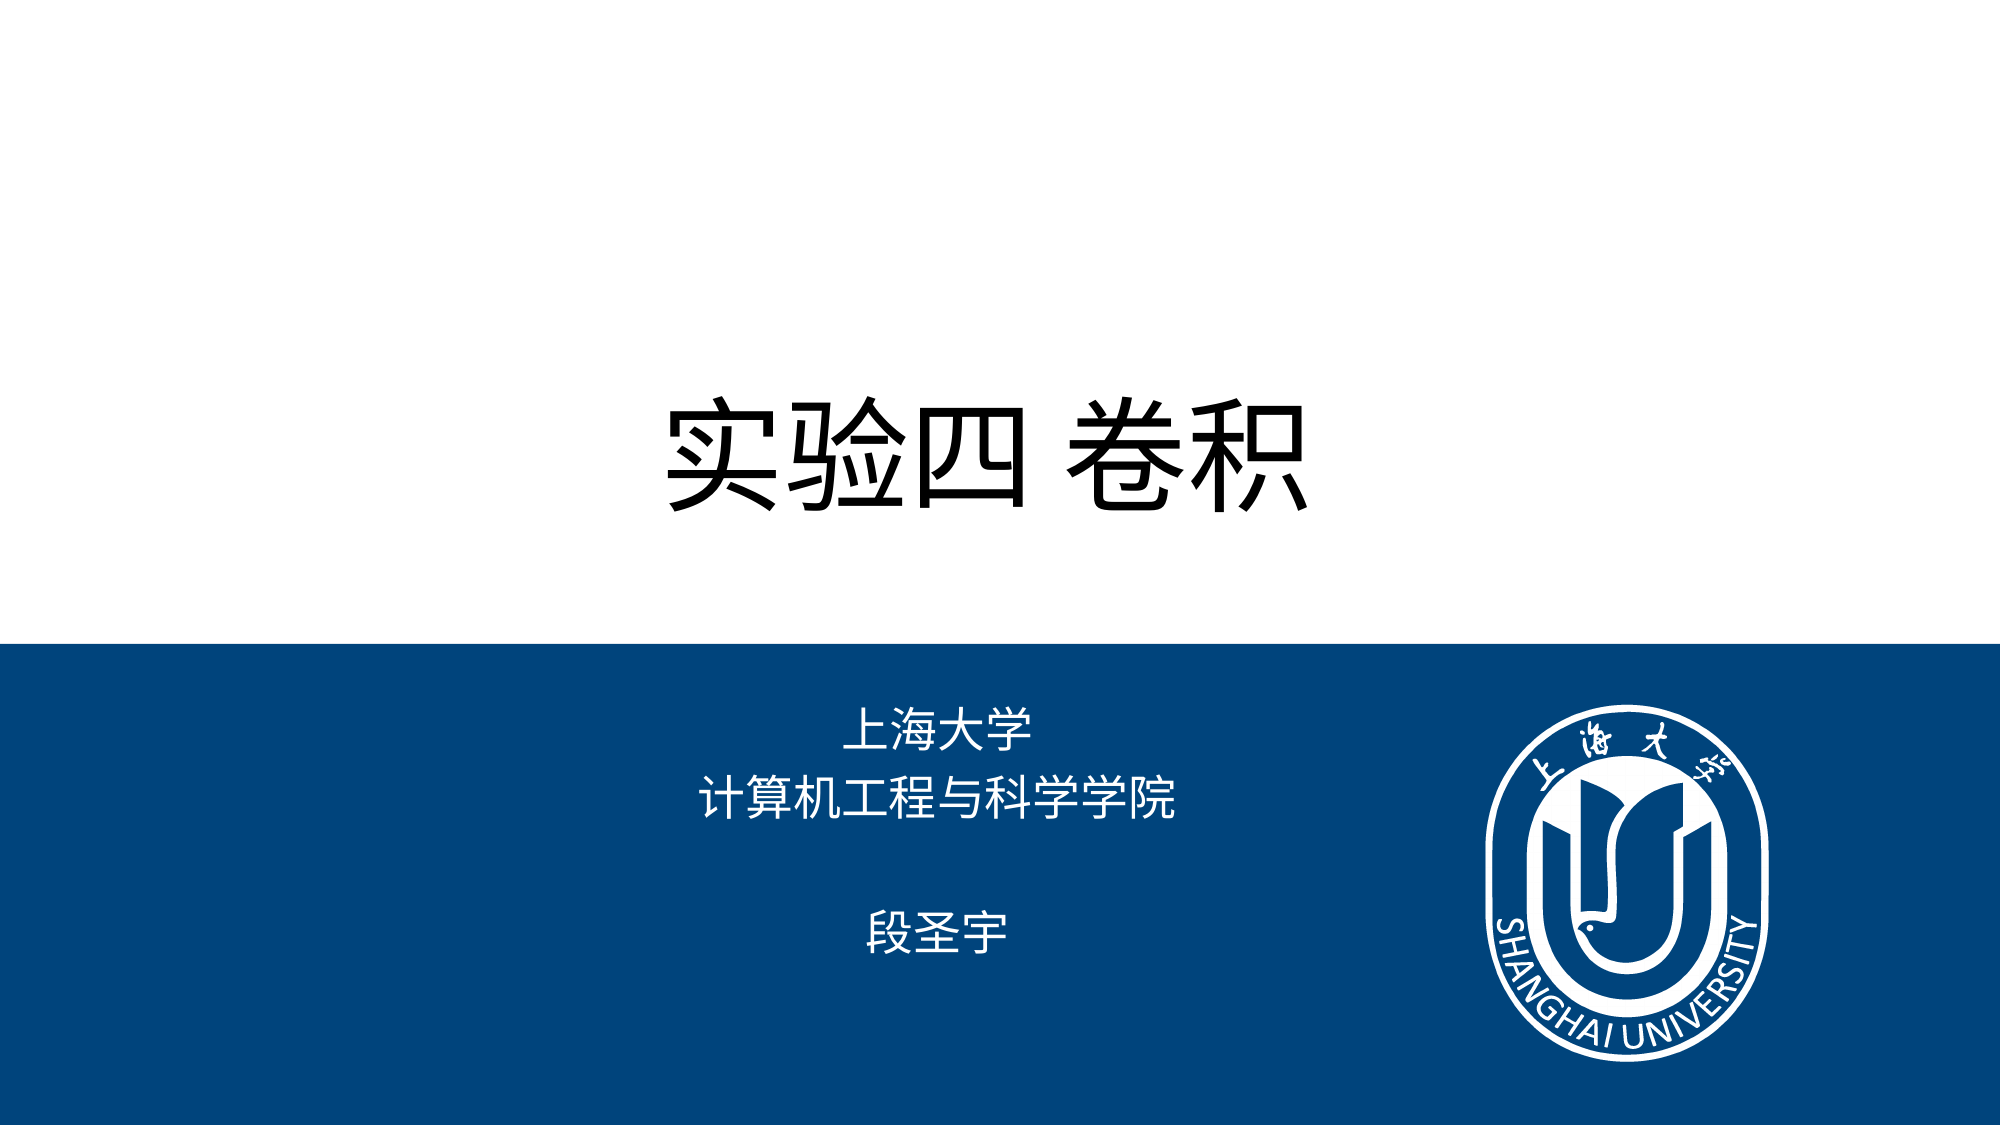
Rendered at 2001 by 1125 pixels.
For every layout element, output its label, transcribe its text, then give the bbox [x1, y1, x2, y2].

picture [1478, 698, 1774, 1069]
subtitle 上海大学 计算机工程与科学学院 段圣宇 [187, 698, 1477, 971]
text_box 实验四 卷积 [312, 369, 1688, 535]
text_box [0, 643, 2000, 1125]
